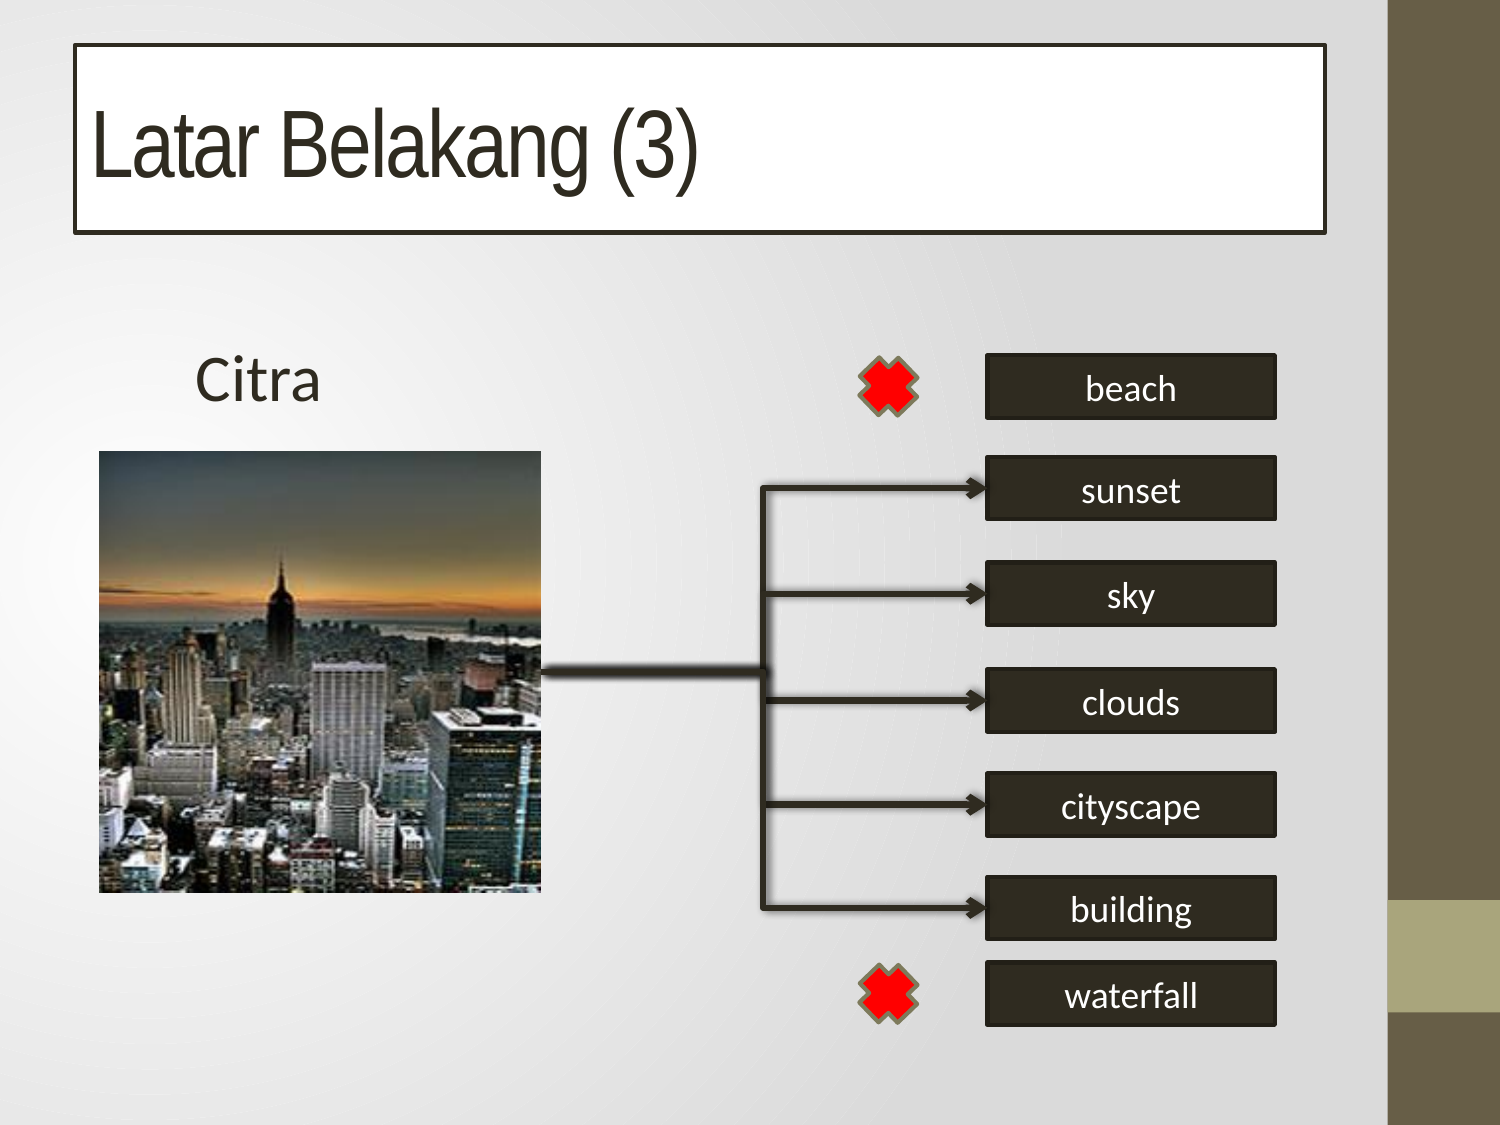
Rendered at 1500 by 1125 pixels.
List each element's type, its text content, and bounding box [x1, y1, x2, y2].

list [99, 450, 542, 893]
text_box Citra [180, 899, 538, 908]
text_box [857, 355, 920, 418]
text_box waterfall [985, 960, 1277, 1027]
text_box beach [985, 353, 1277, 420]
text_box [857, 962, 920, 1025]
text_box clouds [999, 667, 1277, 734]
title Latar Belakang (3) [73, 43, 1327, 235]
text_box building [985, 875, 1277, 941]
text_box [540, 487, 988, 590]
text_box sky [999, 560, 1277, 627]
text_box cityscape [999, 771, 1277, 838]
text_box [540, 671, 988, 909]
text_box sunset [985, 455, 1277, 521]
text_box Citra [180, 327, 785, 480]
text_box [540, 593, 988, 666]
